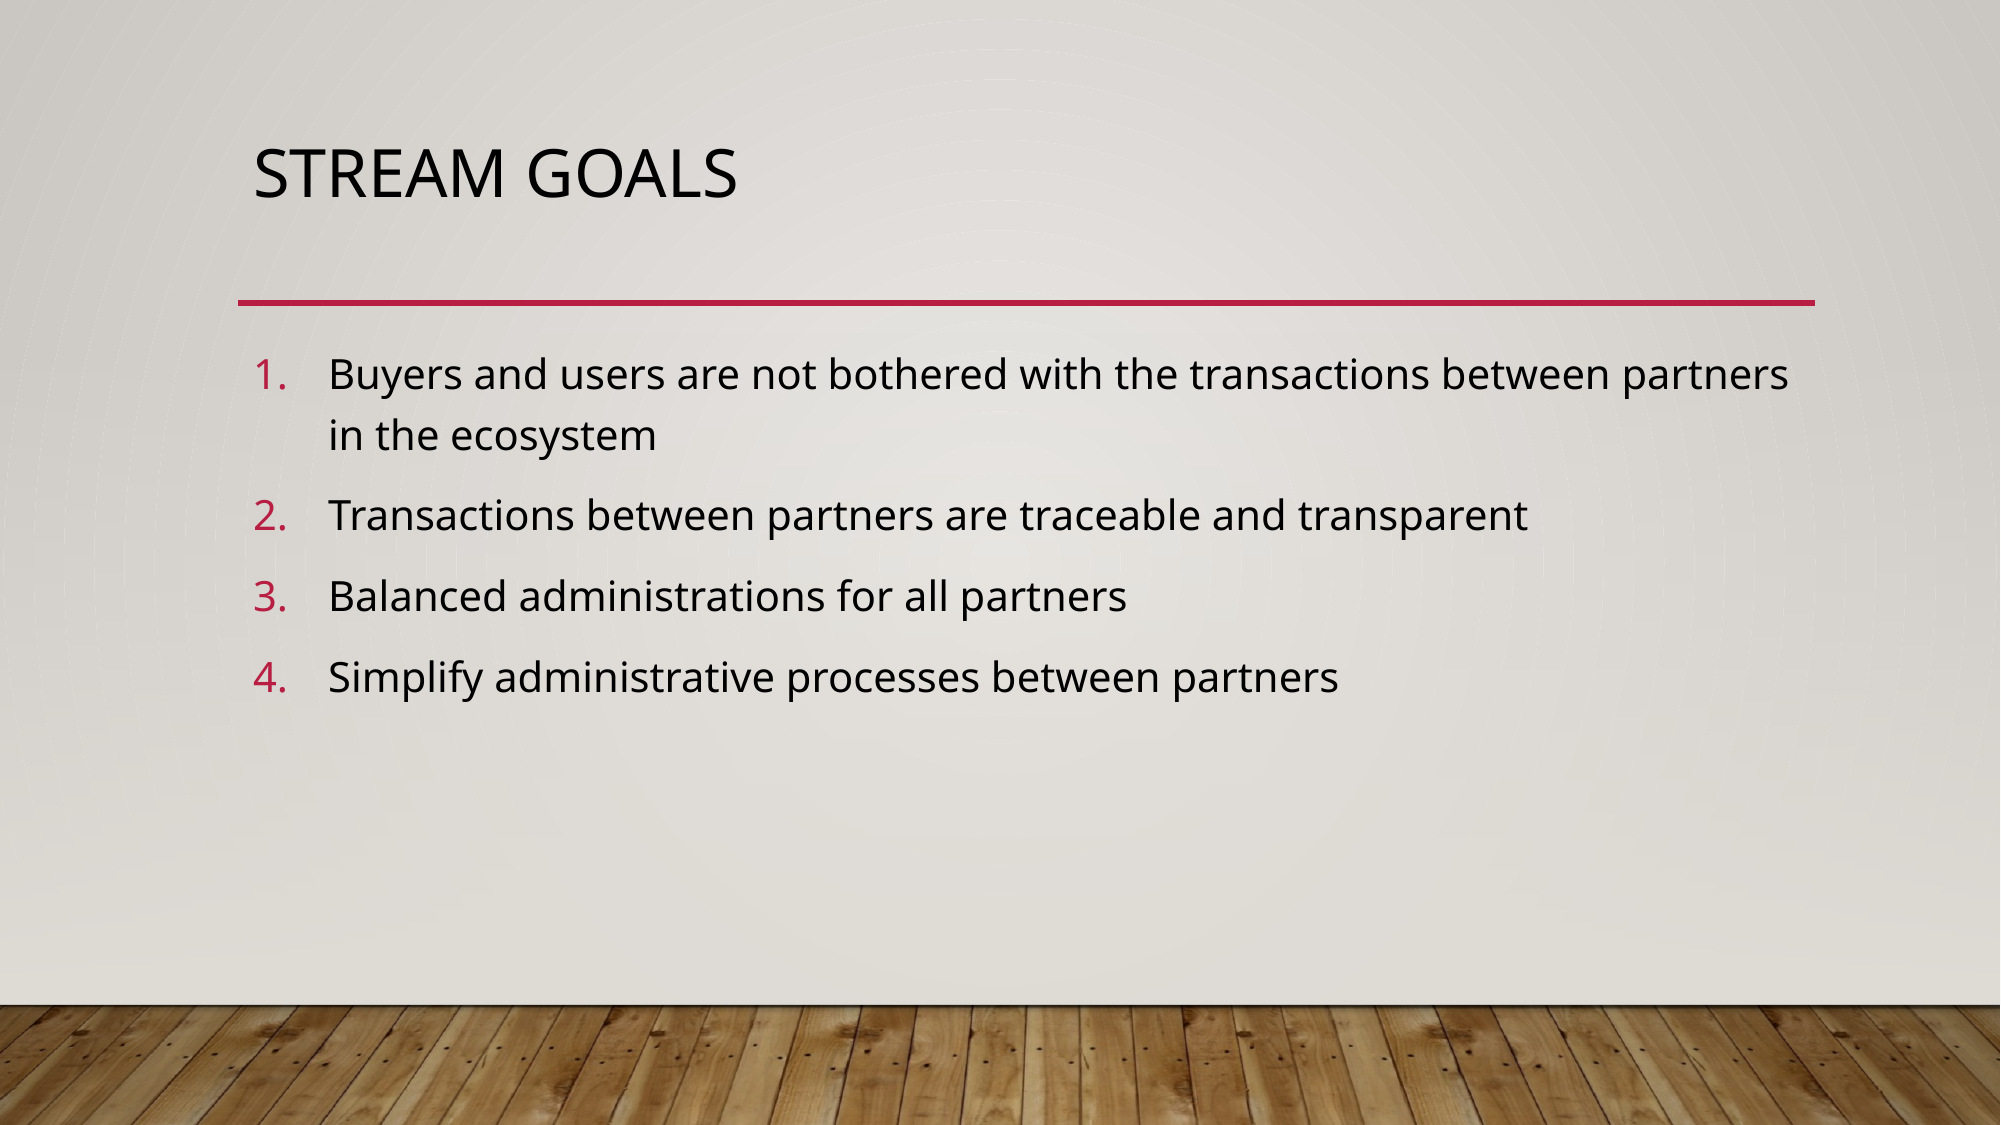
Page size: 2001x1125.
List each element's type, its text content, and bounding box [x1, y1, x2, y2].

list Buyers and users are not bothered with the transactions between partners in the ecosystem Transactions between partners are traceable and transparent Balanced administrations for all partners Simplify administrative processes between partners [238, 330, 1814, 897]
picture [0, 1005, 2000, 1125]
title Stream Goals [238, 131, 1814, 305]
